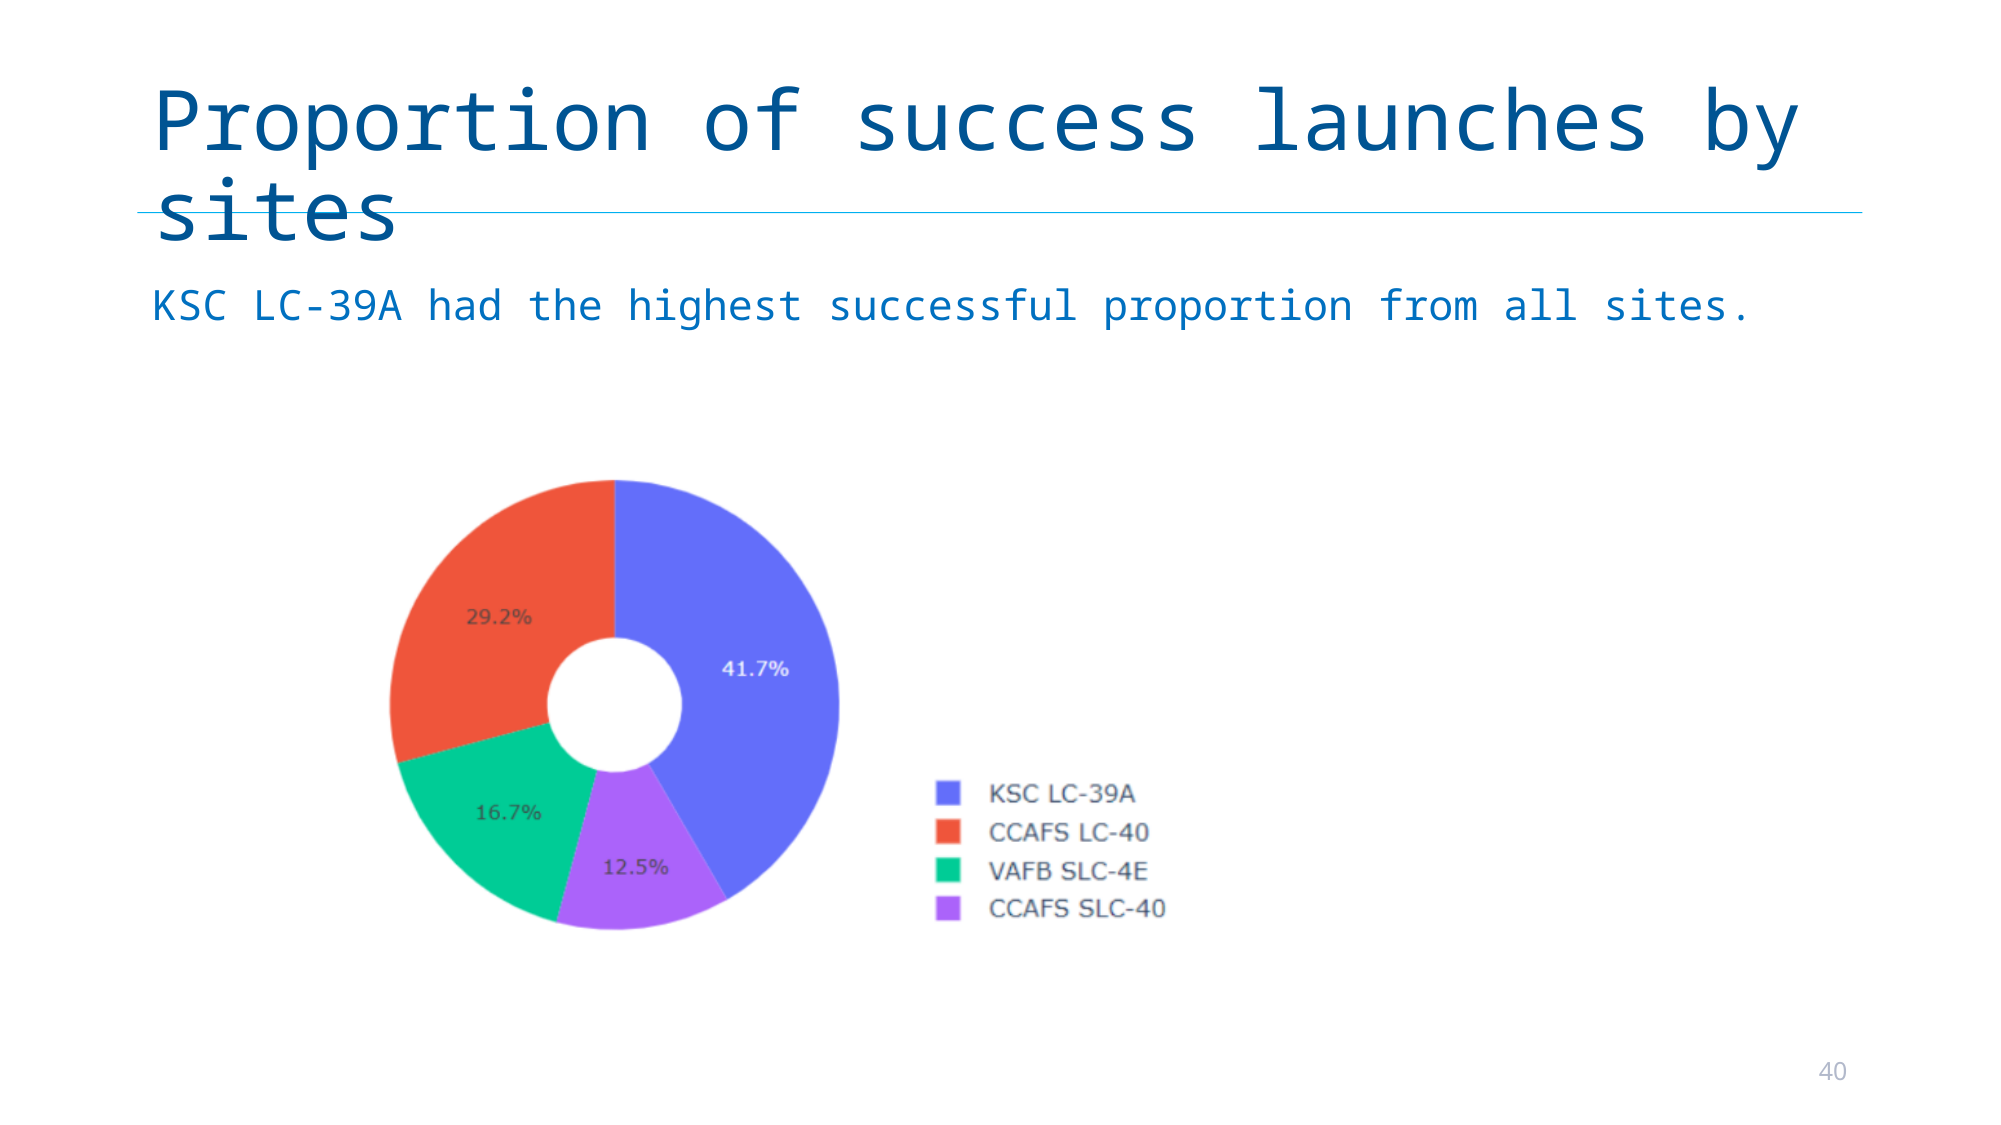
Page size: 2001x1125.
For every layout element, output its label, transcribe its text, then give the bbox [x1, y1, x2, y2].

title Proportion of success launches by sites [137, 59, 1863, 277]
picture [905, 773, 1217, 936]
list KSC LC-39A had the highest successful proportion from all sites. [137, 277, 1863, 992]
slide_number 40 [1412, 1042, 1863, 1103]
picture [367, 413, 881, 964]
